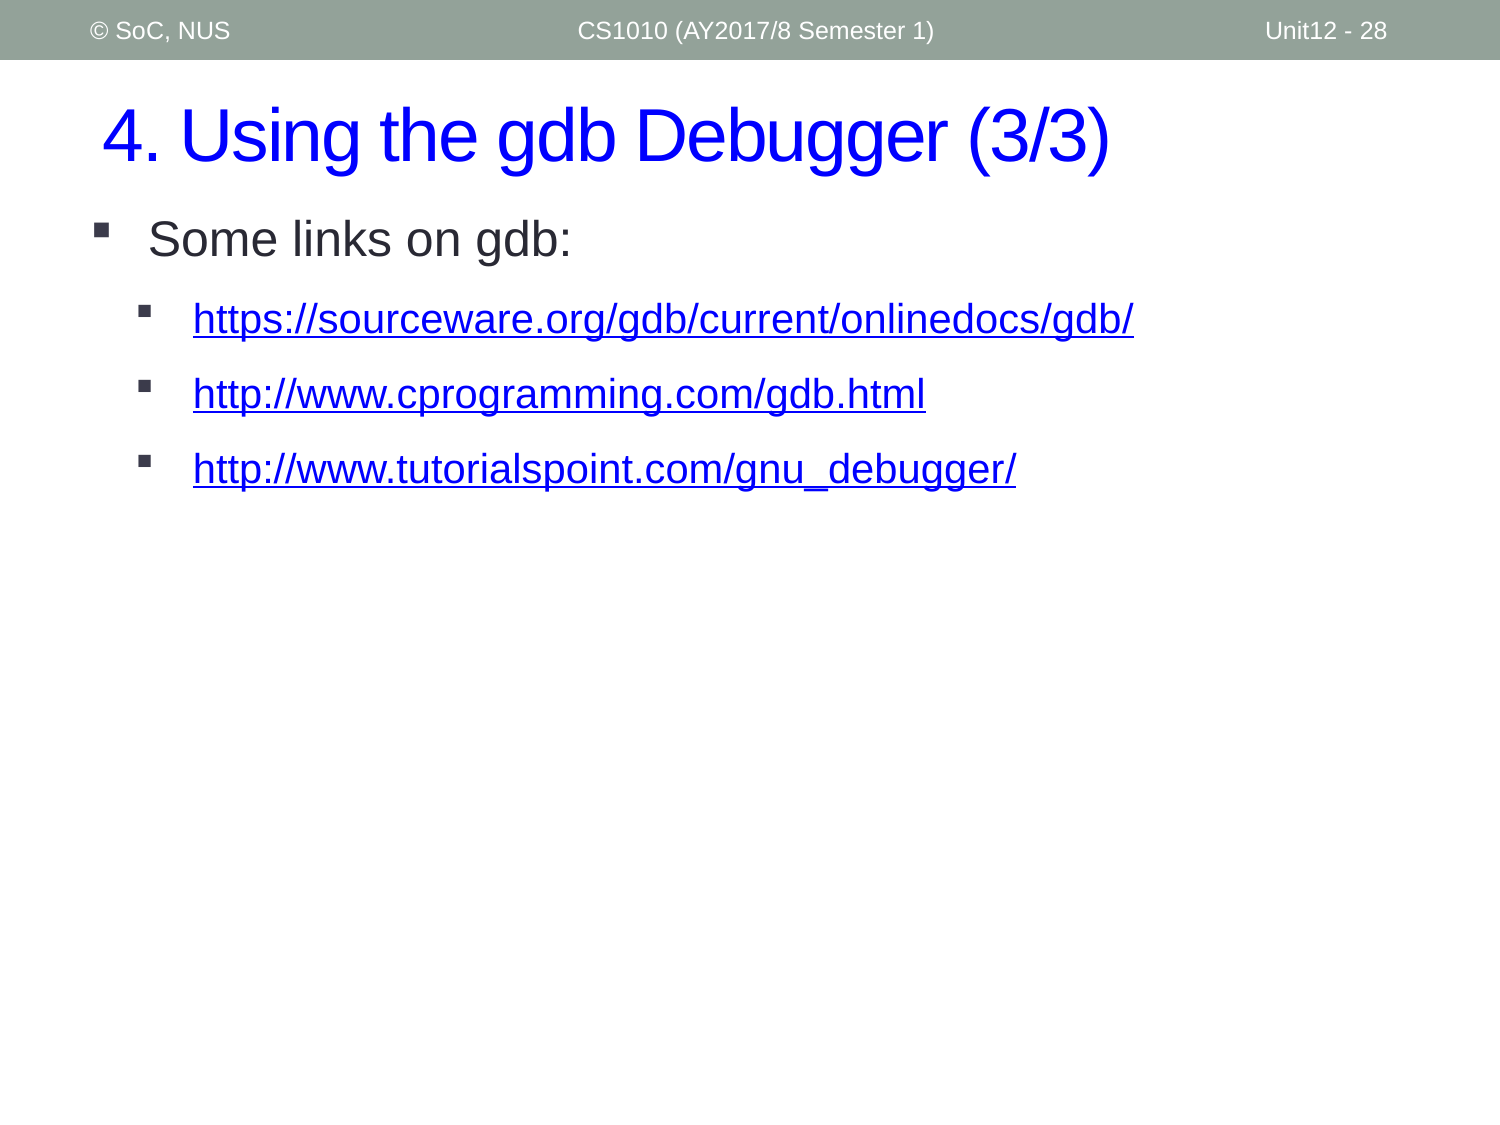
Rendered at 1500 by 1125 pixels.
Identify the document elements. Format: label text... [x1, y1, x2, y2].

slide_number © SoC, NUS [75, 3, 550, 57]
title 4. Using the gdb Debugger (3/3) [87, 62, 1463, 200]
list Some links on gdb: https://sourceware.org/gdb/current/onlinedocs/gdb/ http://www.cprogramming.com/gdb.html http://www.tutorialspoint.com/gnu_debugger/ [75, 199, 1428, 998]
slide_number Unit12 - 28 [1250, 3, 1425, 57]
footer CS1010 (AY2017/8 Semester 1) [562, 3, 1238, 57]
